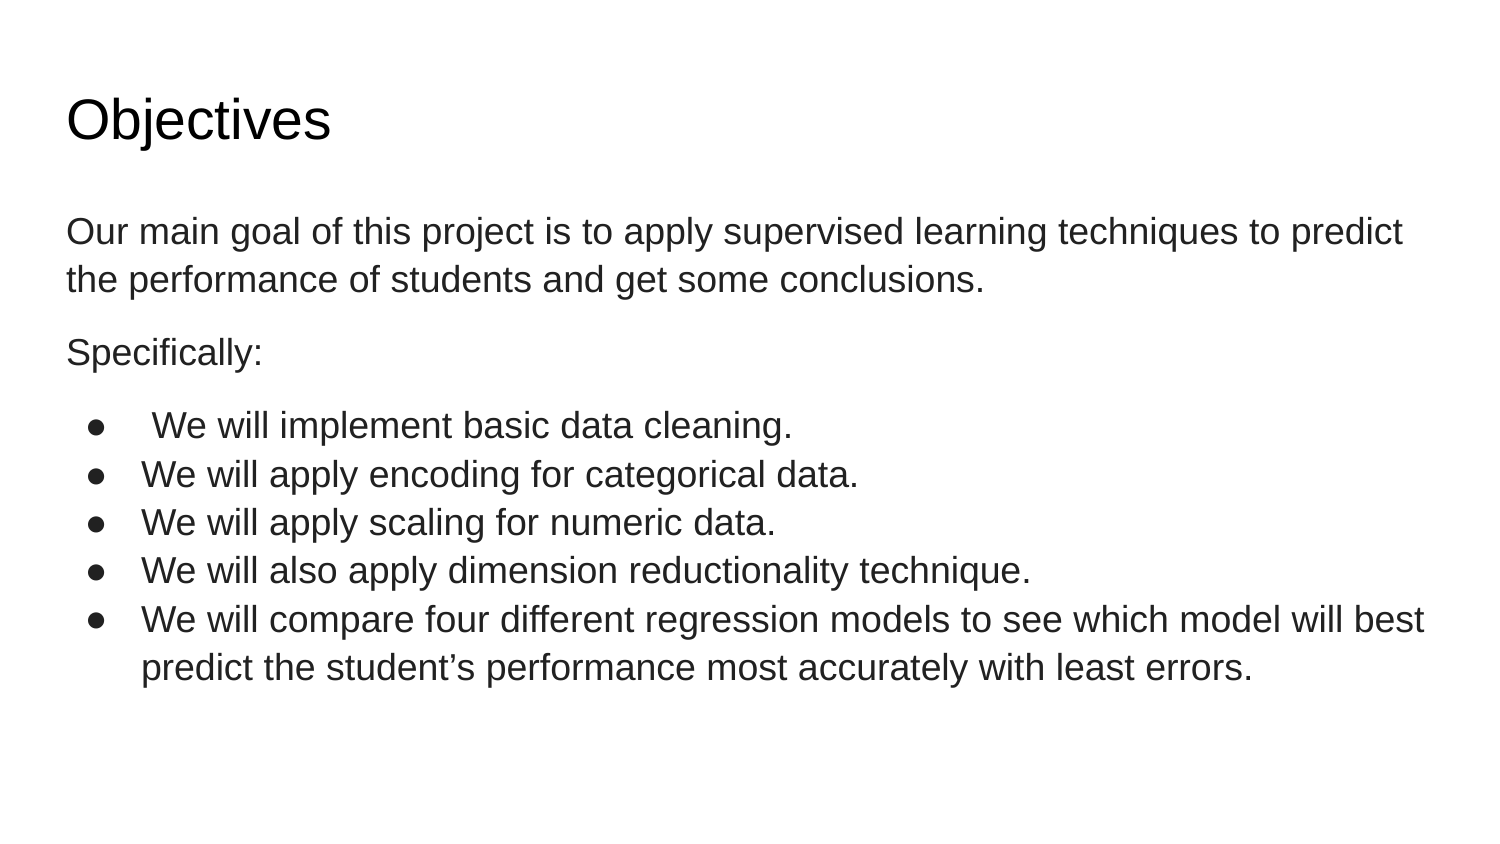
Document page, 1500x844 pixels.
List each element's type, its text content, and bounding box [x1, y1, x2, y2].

title Objectives [51, 72, 1449, 167]
list Our main goal of this project is to apply supervised learning techniques to predict the performance of students and get some conclusions. Specifically: We will implement basic data cleaning. We will apply encoding for categorical data. We will apply scaling for numeric data. We will also apply dimension reductionality technique. We will compare four different regression models to see which model will best predict the student’s performance most accurately with least errors. [51, 189, 1449, 750]
